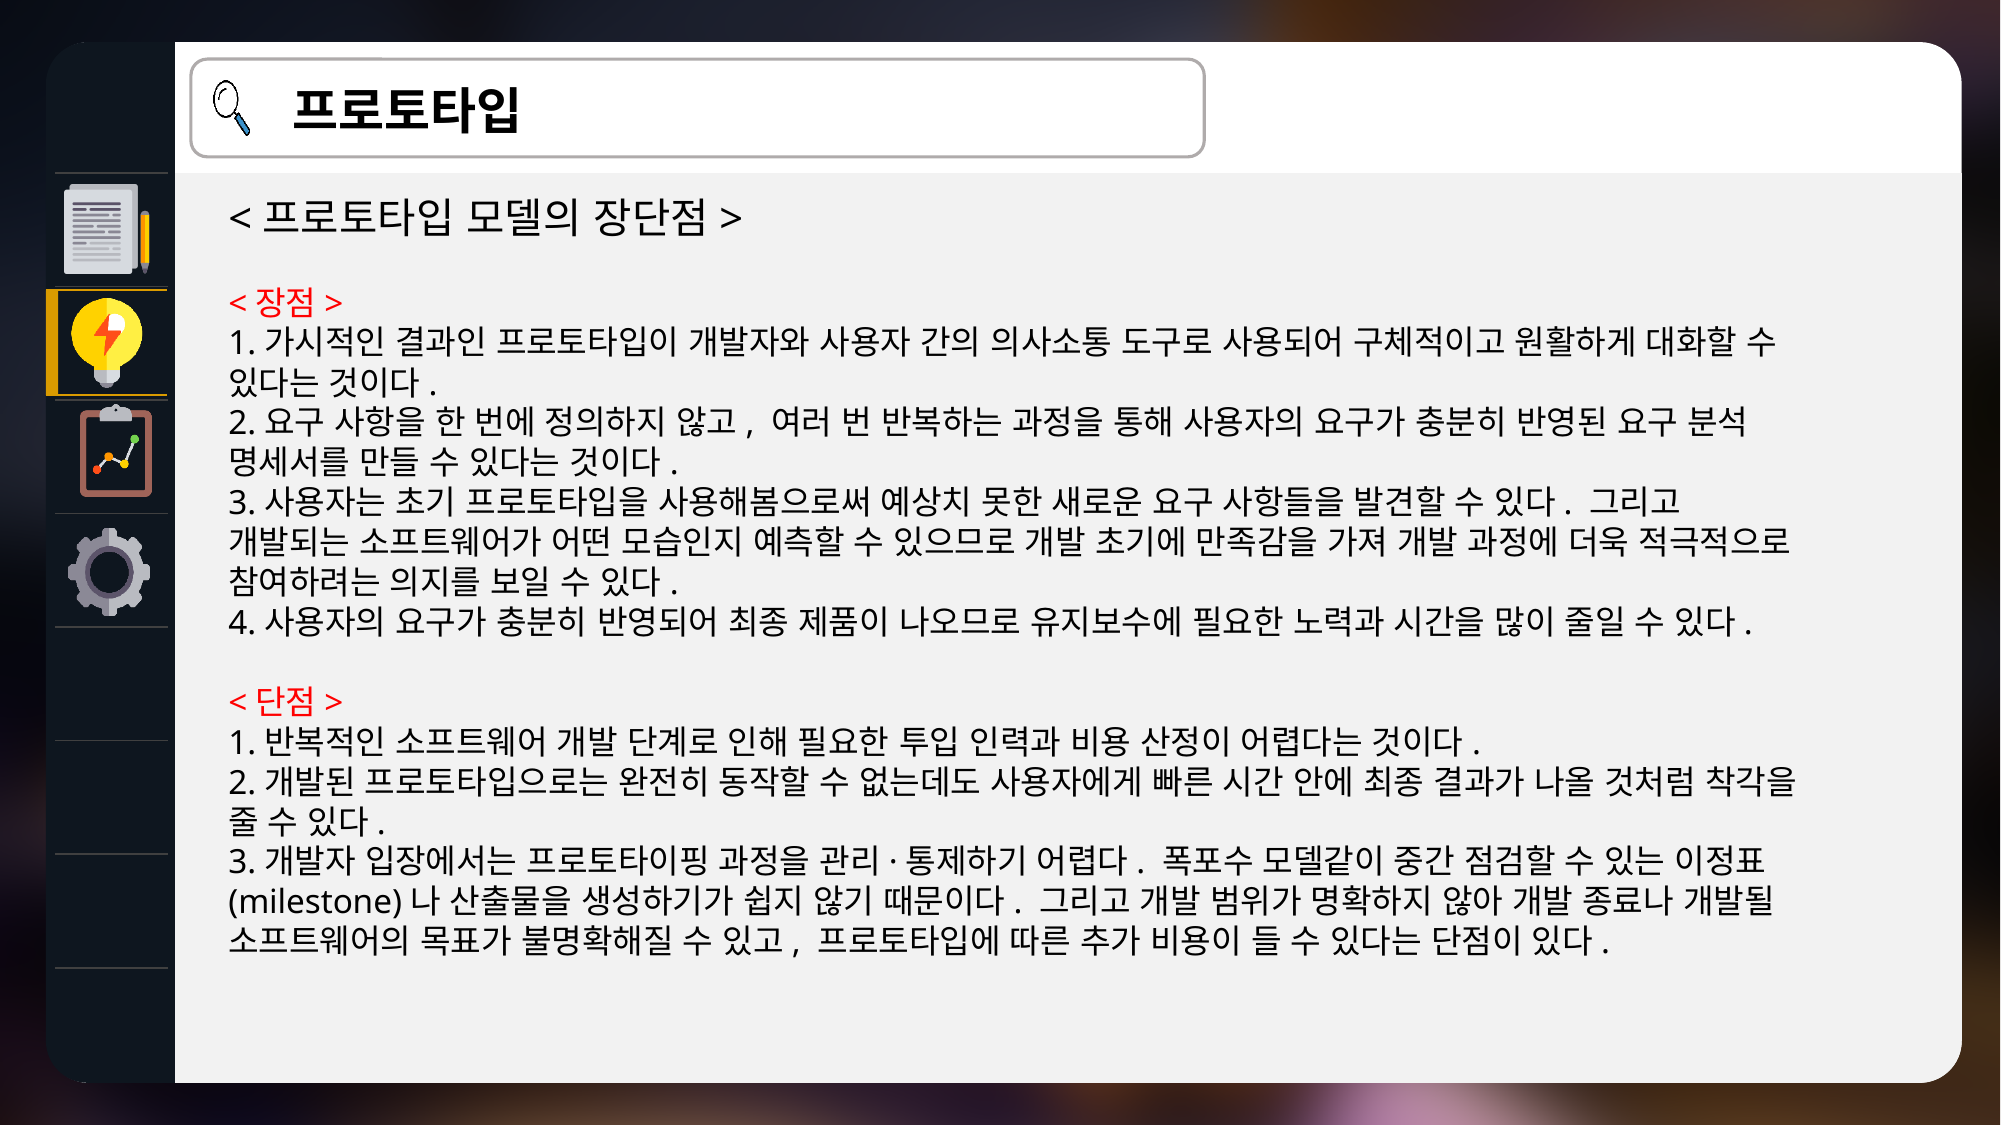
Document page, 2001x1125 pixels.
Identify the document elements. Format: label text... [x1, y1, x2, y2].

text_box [45, 290, 167, 395]
text_box [194, 178, 1969, 265]
text_box [189, 58, 1206, 158]
text_box <프로토타입 모델의 장단점> <장점> 1.가시적인 결과인 프로토타입이 개발자와 사용자 간의 의사소통 도구로 사용되어 구체적이고 원활하게 대화할 수 있다는 것이다. 2.요구 사항을 한 번에 정의하지 않고, 여러 번 반복하는 과정을 통해 사용자의 요구가 충분히 반영된 요구 분석 명세서를 만들 수 있다는 것이다. 3.사용자는 초기 프로토타입을 사용해봄으로써 예상치 못한 새로운 요구 사항들을 발견할 수 있다. 그리고 개발되는 소프트웨어가 어떤 모습인지 예측할 수 있으므로 개발 초기에 만족감을 가져 개발 과정에 더욱 적극적으로 참여하려는 의지를 보일 수 있다. 4.사용자의 요구가 충분히 반영되어 최종 제품이 나오므로 유지보수에 필요한 노력과 시간을 많이 줄일 수 있다. <단점> 1.반복적인 소프트웨어 개발 단계로 인해 필요한 투입 인력과 비용 산정이 어렵다는 것이다. 2.개발된 프로토타입으로는 완전히 동작할 수 없는데도 사용자에게 빠른 시간 안에 최종 결과가 나올 것처럼 착각을 줄 수 있다. 3.개발자 입장에서는 프로토타이핑 과정을 관리·통제하기 어렵다. 폭포수 모델같이 중간 점검할 수 있는 이정표(milestone)나 산출물을 생성하기가 쉽지 않기 때문이다. 그리고 개발 범위가 명확하지 않아 개발 종료나 개발될 소프트웨어의 목표가 불명확해질 수 있고, 프로토타입에 따른 추가 비용이 들 수 있다는 단점이 있다. [213, 184, 1819, 1048]
text_box 프로토타입 [277, 72, 1083, 147]
picture [0, 0, 2001, 1125]
